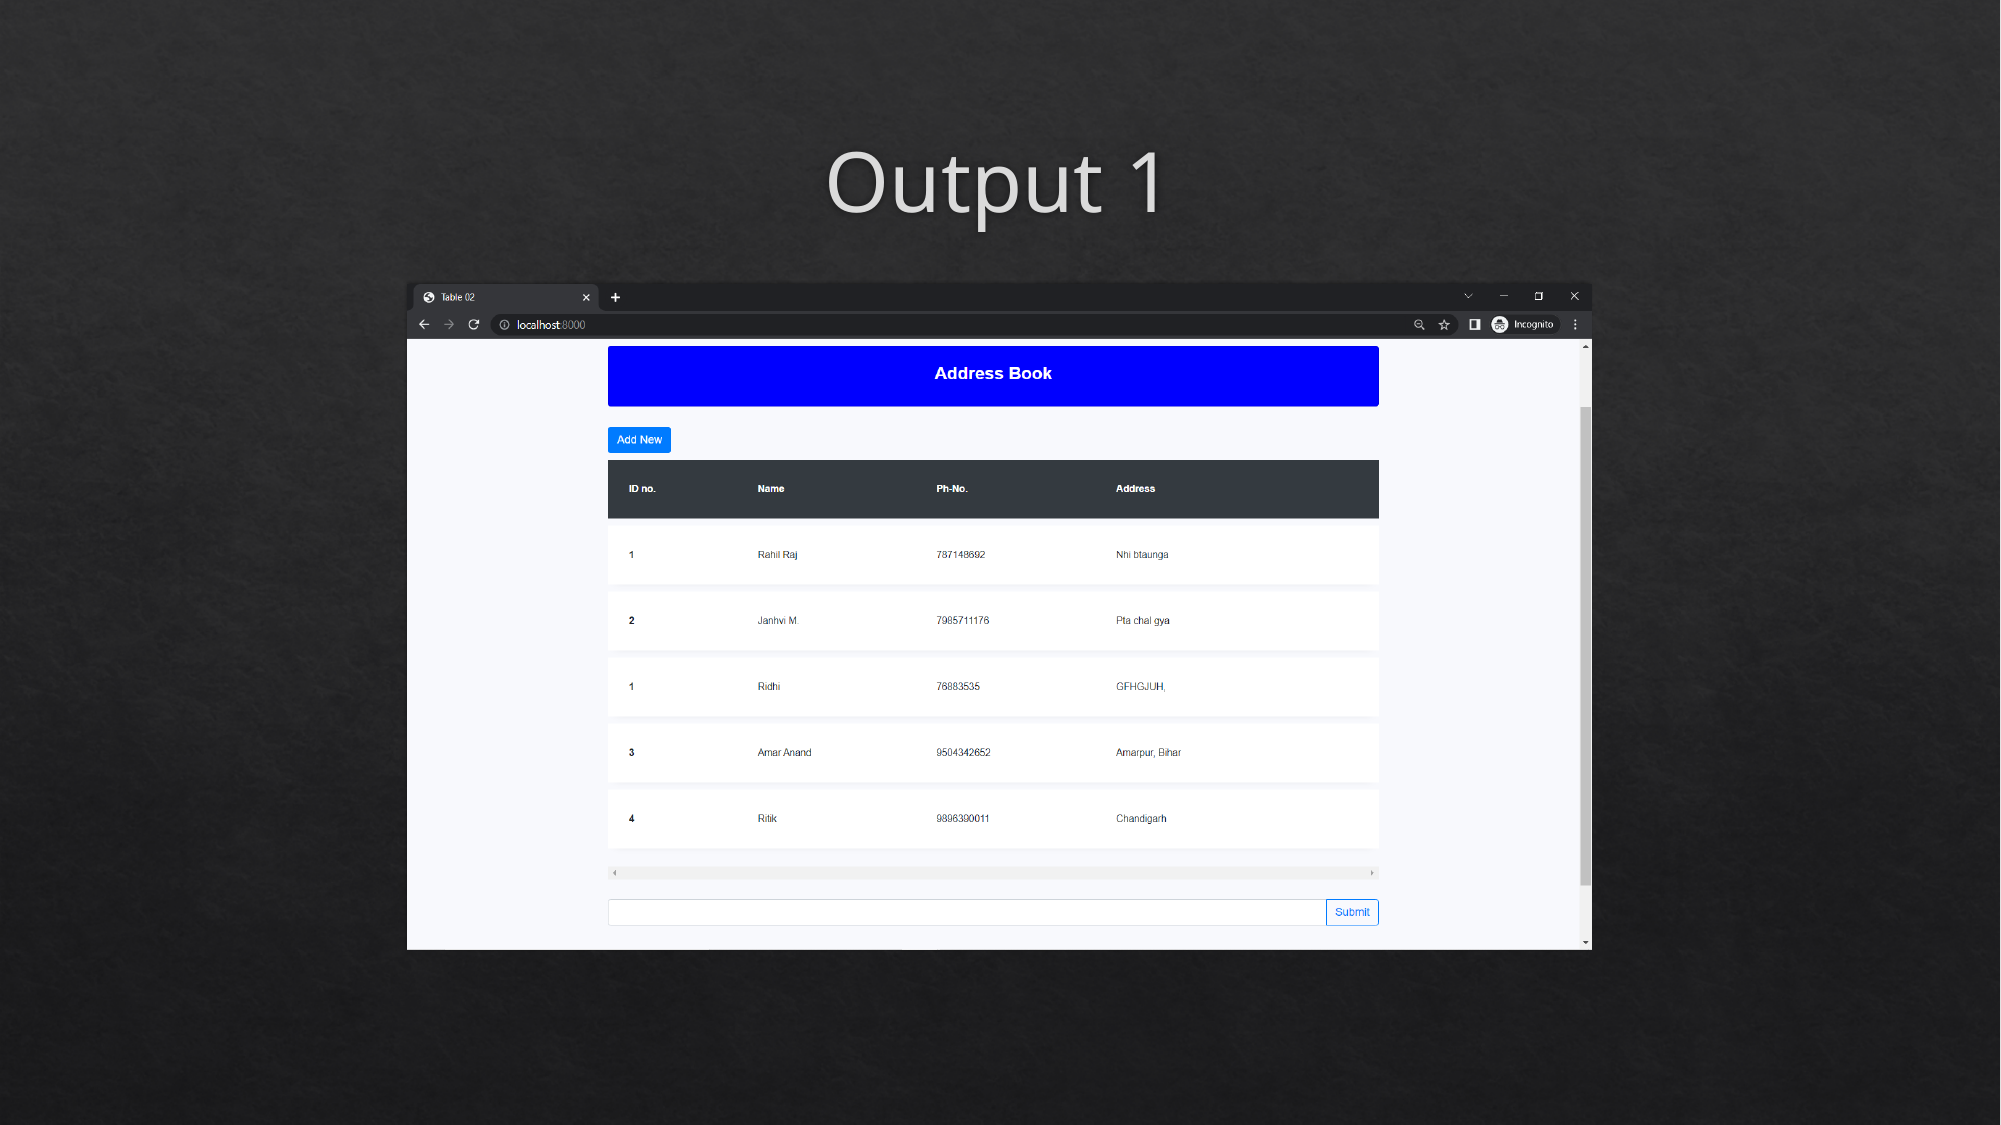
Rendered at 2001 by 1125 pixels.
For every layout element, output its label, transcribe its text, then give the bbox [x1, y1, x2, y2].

title Output 1 [149, 99, 1849, 260]
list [406, 283, 1592, 951]
